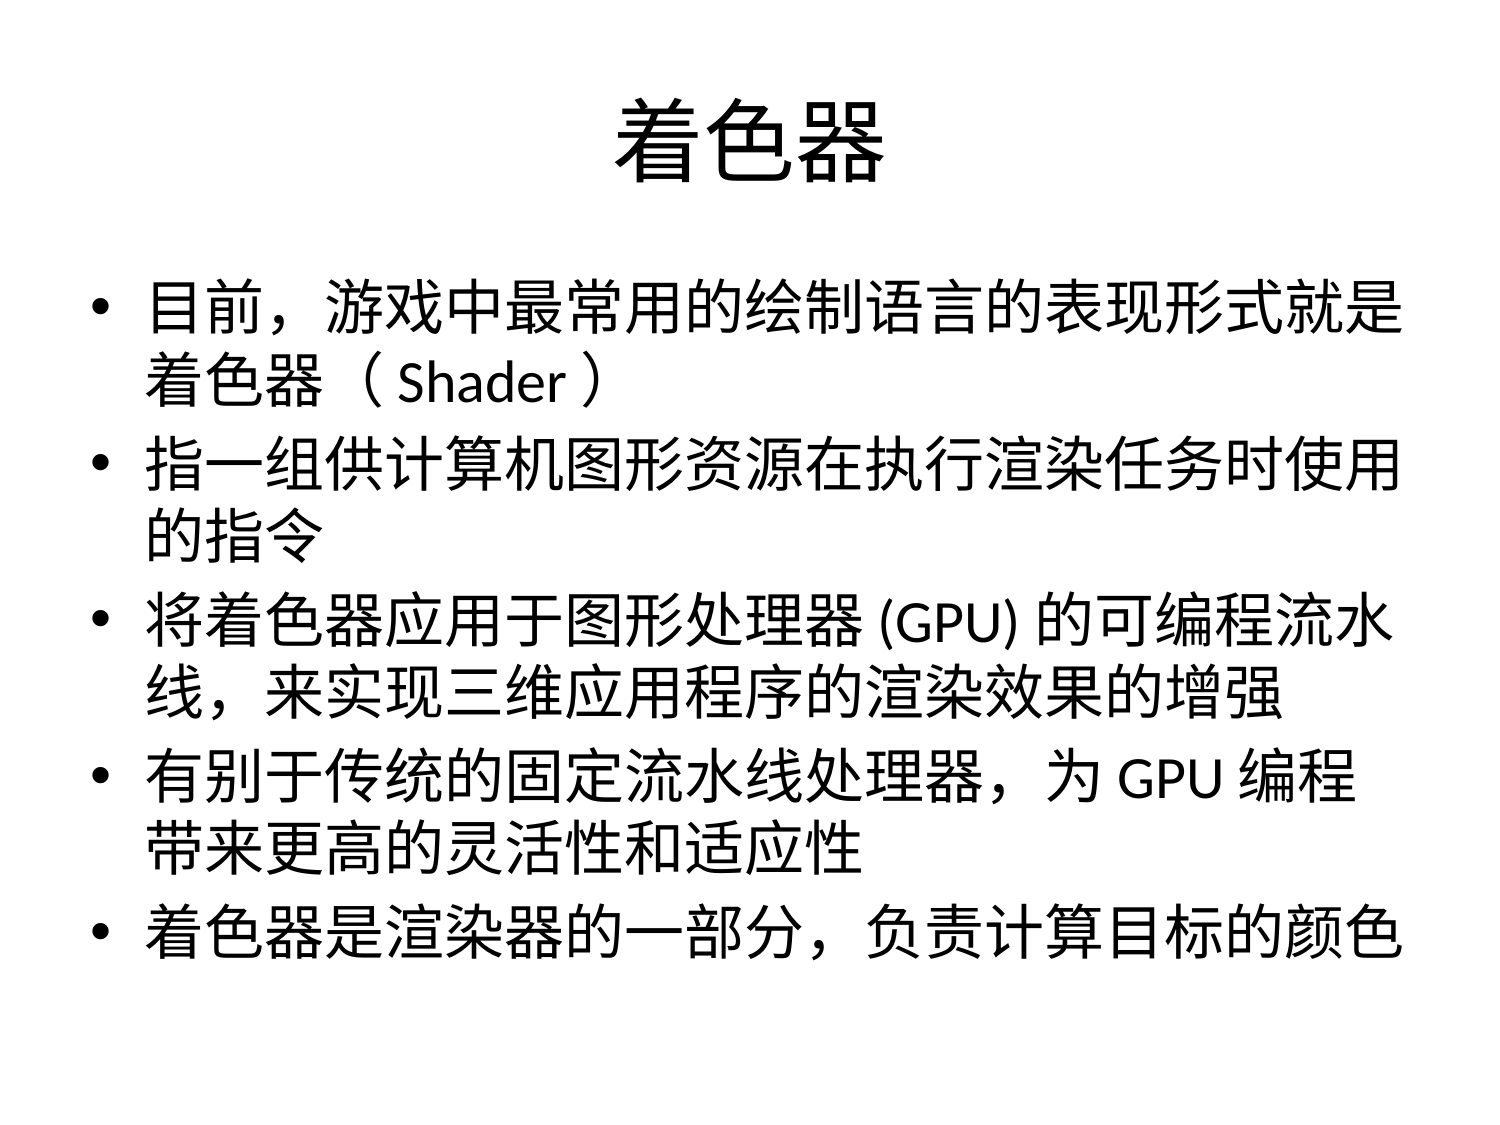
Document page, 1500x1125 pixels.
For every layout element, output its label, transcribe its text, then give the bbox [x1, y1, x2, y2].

title 着色器 [75, 45, 1425, 233]
list 目前，游戏中最常用的绘制语言的表现形式就是着色器（Shader） 指一组供计算机图形资源在执行渲染任务时使用的指令 将着色器应用于图形处理器(GPU)的可编程流水线，来实现三维应用程序的渲染效果的增强 有别于传统的固定流水线处理器，为GPU编程带来更高的灵活性和适应性 着色器是渲染器的一部分，负责计算目标的颜色 [75, 262, 1425, 1005]
